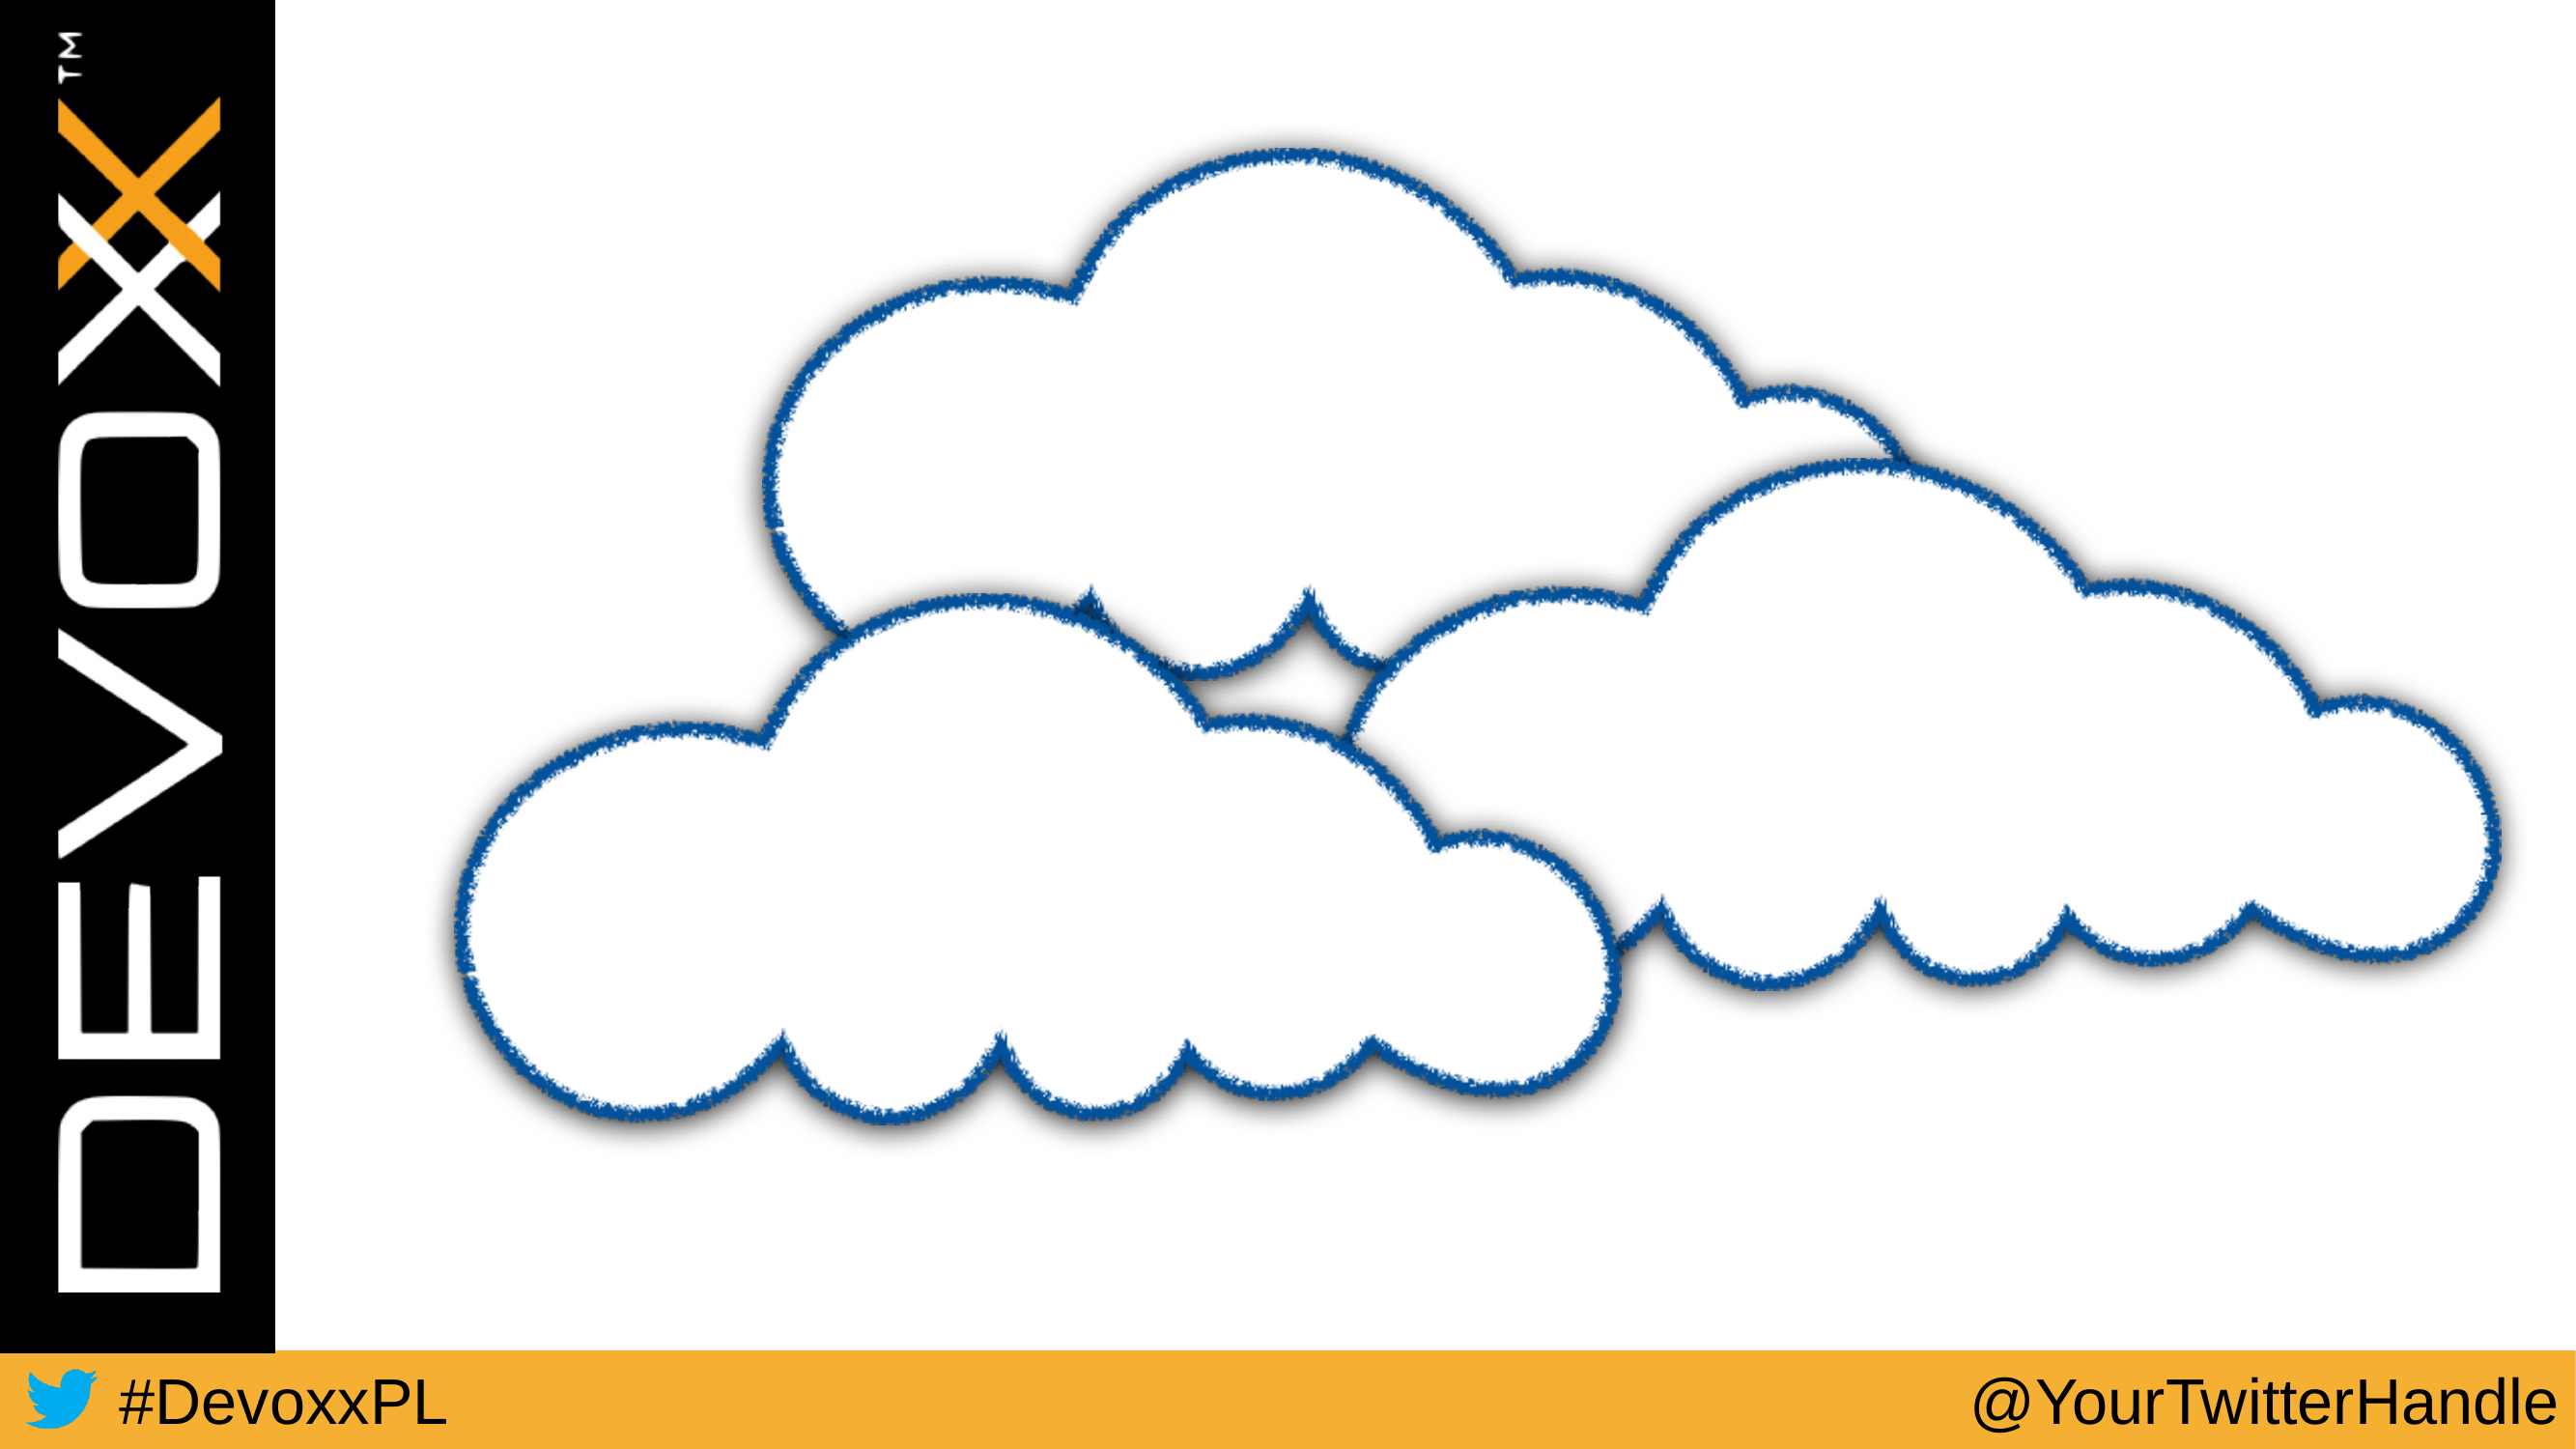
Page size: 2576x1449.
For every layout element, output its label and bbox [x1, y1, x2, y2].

picture [0, 1353, 123, 1449]
picture [454, 148, 2502, 1125]
picture [59, 33, 223, 1292]
